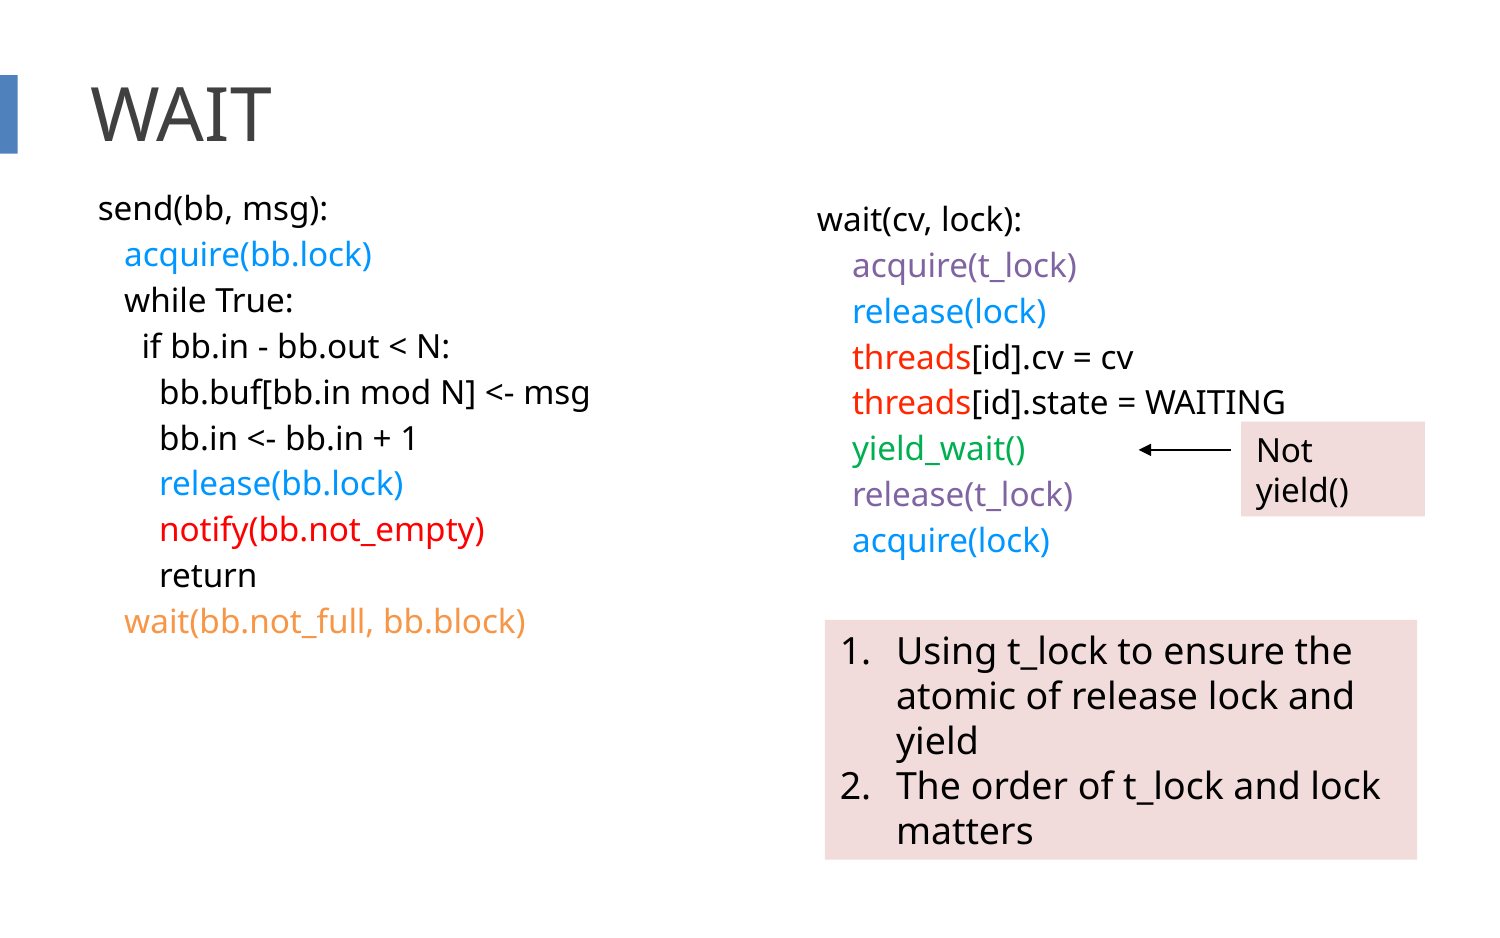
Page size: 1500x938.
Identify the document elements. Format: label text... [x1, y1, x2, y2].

title WAIT [75, 37, 1425, 185]
text_box Using t_lock to ensure the atomic of release lock and yield The order of t_lock and lock matters [824, 619, 1418, 860]
text_box send(bb, msg): acquire(bb.lock) while True: if bb.in - bb.out < N: bb.buf[bb.in mod N] <- msg bb.in <- bb.in + 1 release(bb.lock) notify(bb.not_empty) return wait(bb.not_full, bb.block) [74, 174, 825, 648]
text_box Not yield() [1241, 421, 1425, 517]
text_box wait(cv, lock): acquire(t_lock) release(lock) threads[id].cv = cv threads[id].state = WAITING yield_wait() release(t_lock) acquire(lock) [825, 185, 1440, 567]
